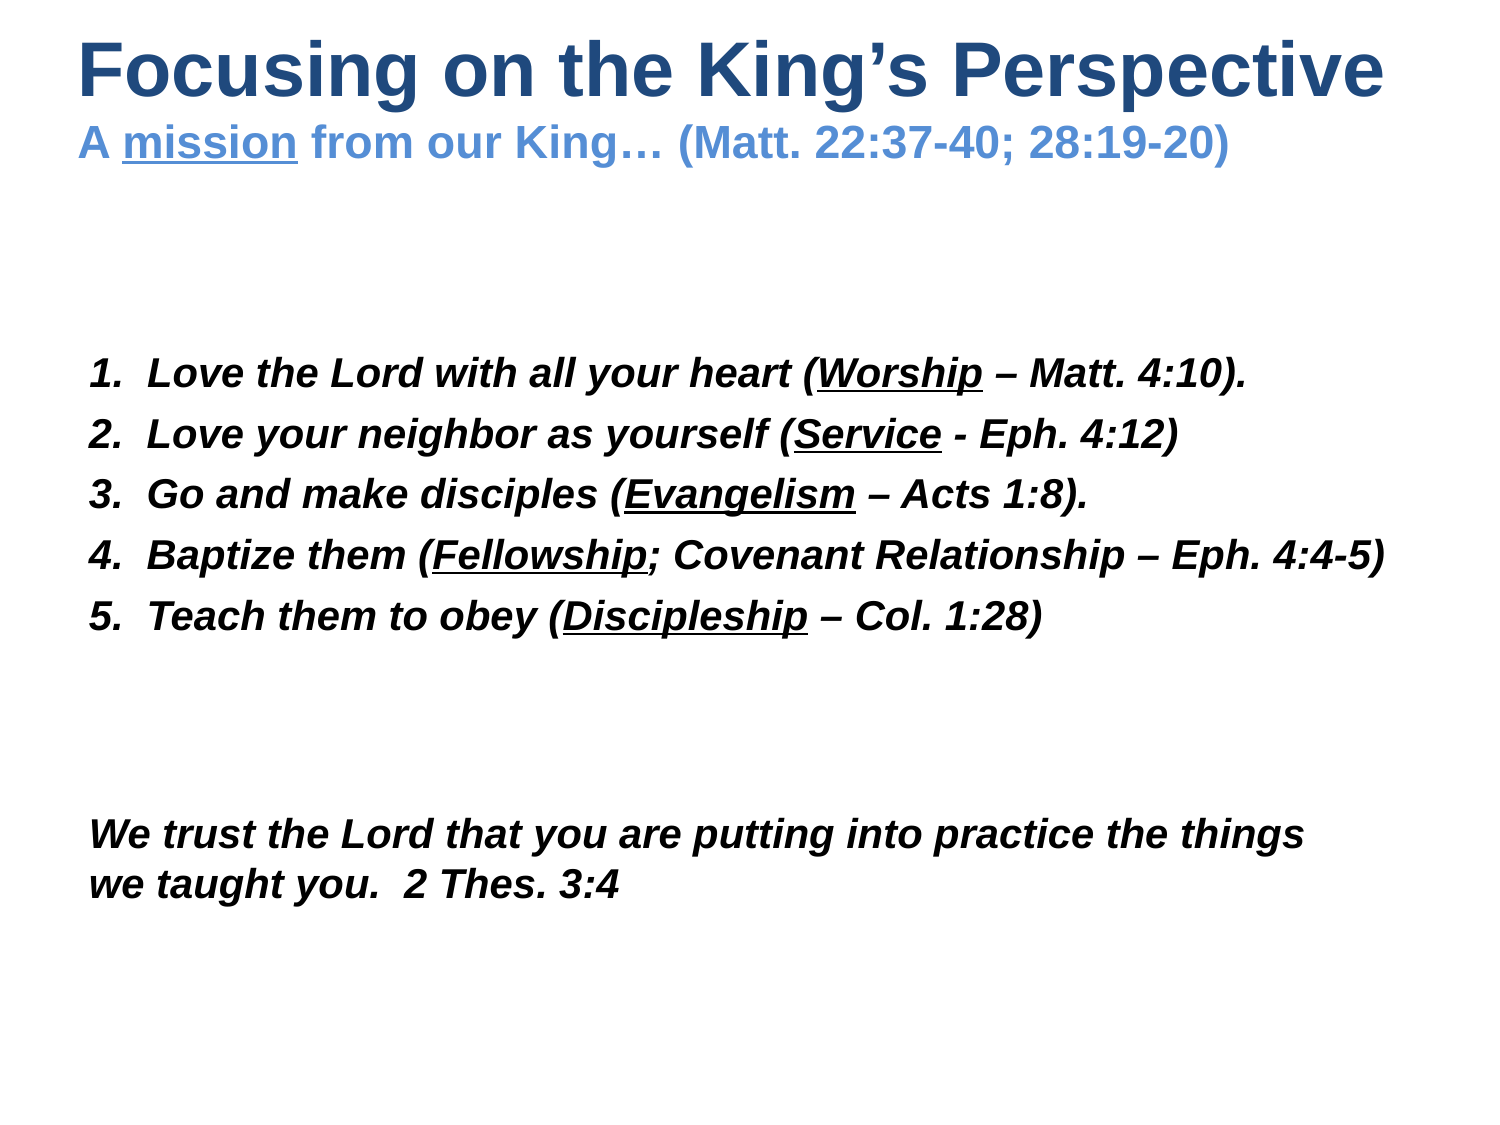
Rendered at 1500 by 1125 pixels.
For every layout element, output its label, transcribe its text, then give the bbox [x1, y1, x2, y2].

text_box Focusing on the King’s Perspective A mission from our King… (Matt. 22:37-40; 28:19-20) [62, 0, 1438, 188]
text_box 5. Teach them to obey (Discipleship – Col. 1:28) [74, 581, 1387, 646]
text_box 1. Love the Lord with all your heart (Worship – Matt. 4:10). [74, 338, 1388, 404]
text_box We trust the Lord that you are putting into practice the things we taught you. 2 Thes. 3:4 [74, 798, 1387, 914]
text_box 4. Baptize them (Fellowship; Covenant Relationship – Eph. 4:4-5) [74, 520, 1426, 586]
text_box 2. Love your neighbor as yourself (Service - Eph. 4:12) [74, 399, 1387, 465]
text_box 3. Go and make disciples (Evangelism – Acts 1:8). [74, 465, 1387, 520]
